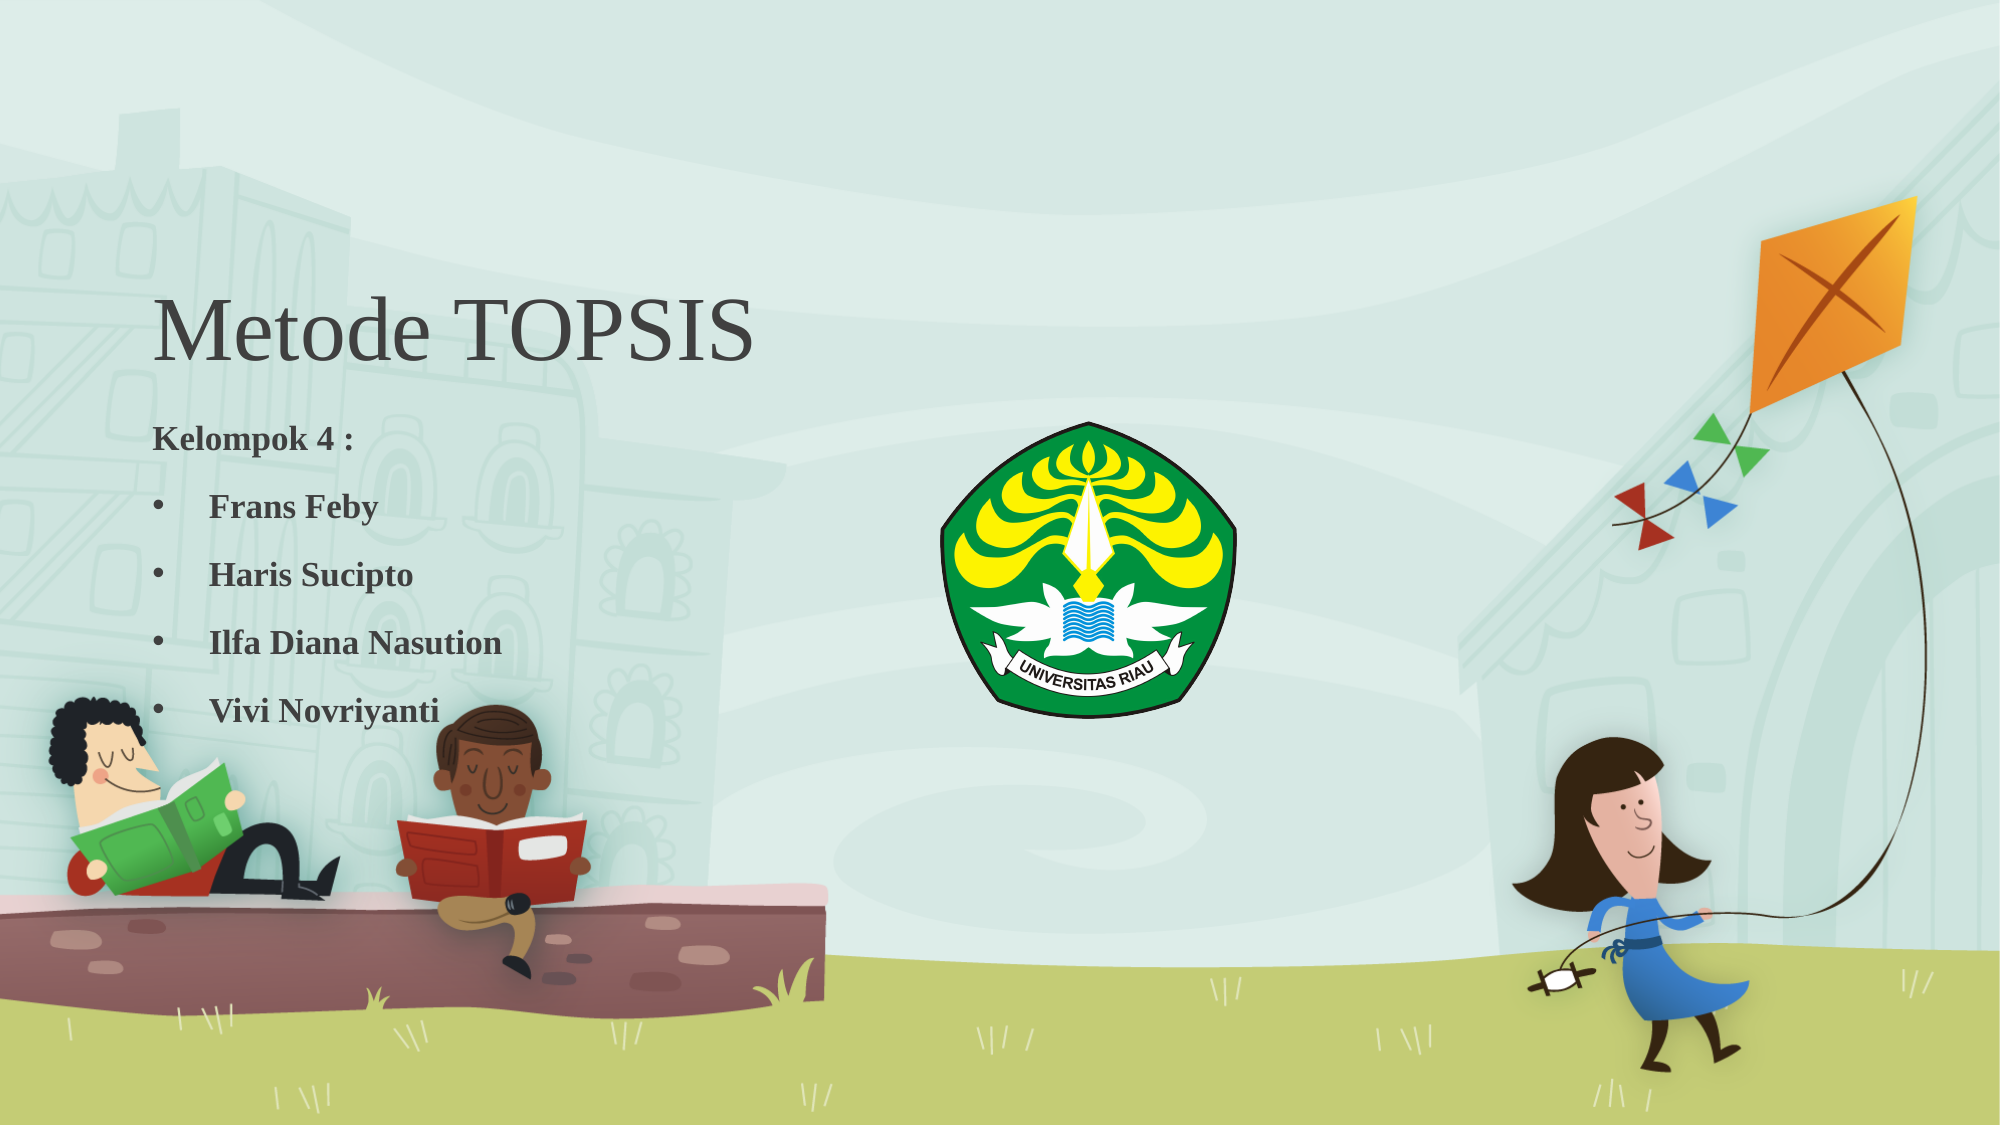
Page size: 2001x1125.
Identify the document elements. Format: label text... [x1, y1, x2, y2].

subtitle Kelompok 4 : Frans Feby Haris Sucipto Ilfa Diana Nasution Vivi Novriyanti [137, 399, 1300, 740]
title Metode TOPSIS [137, 87, 1525, 388]
picture [0, 0, 2000, 1125]
